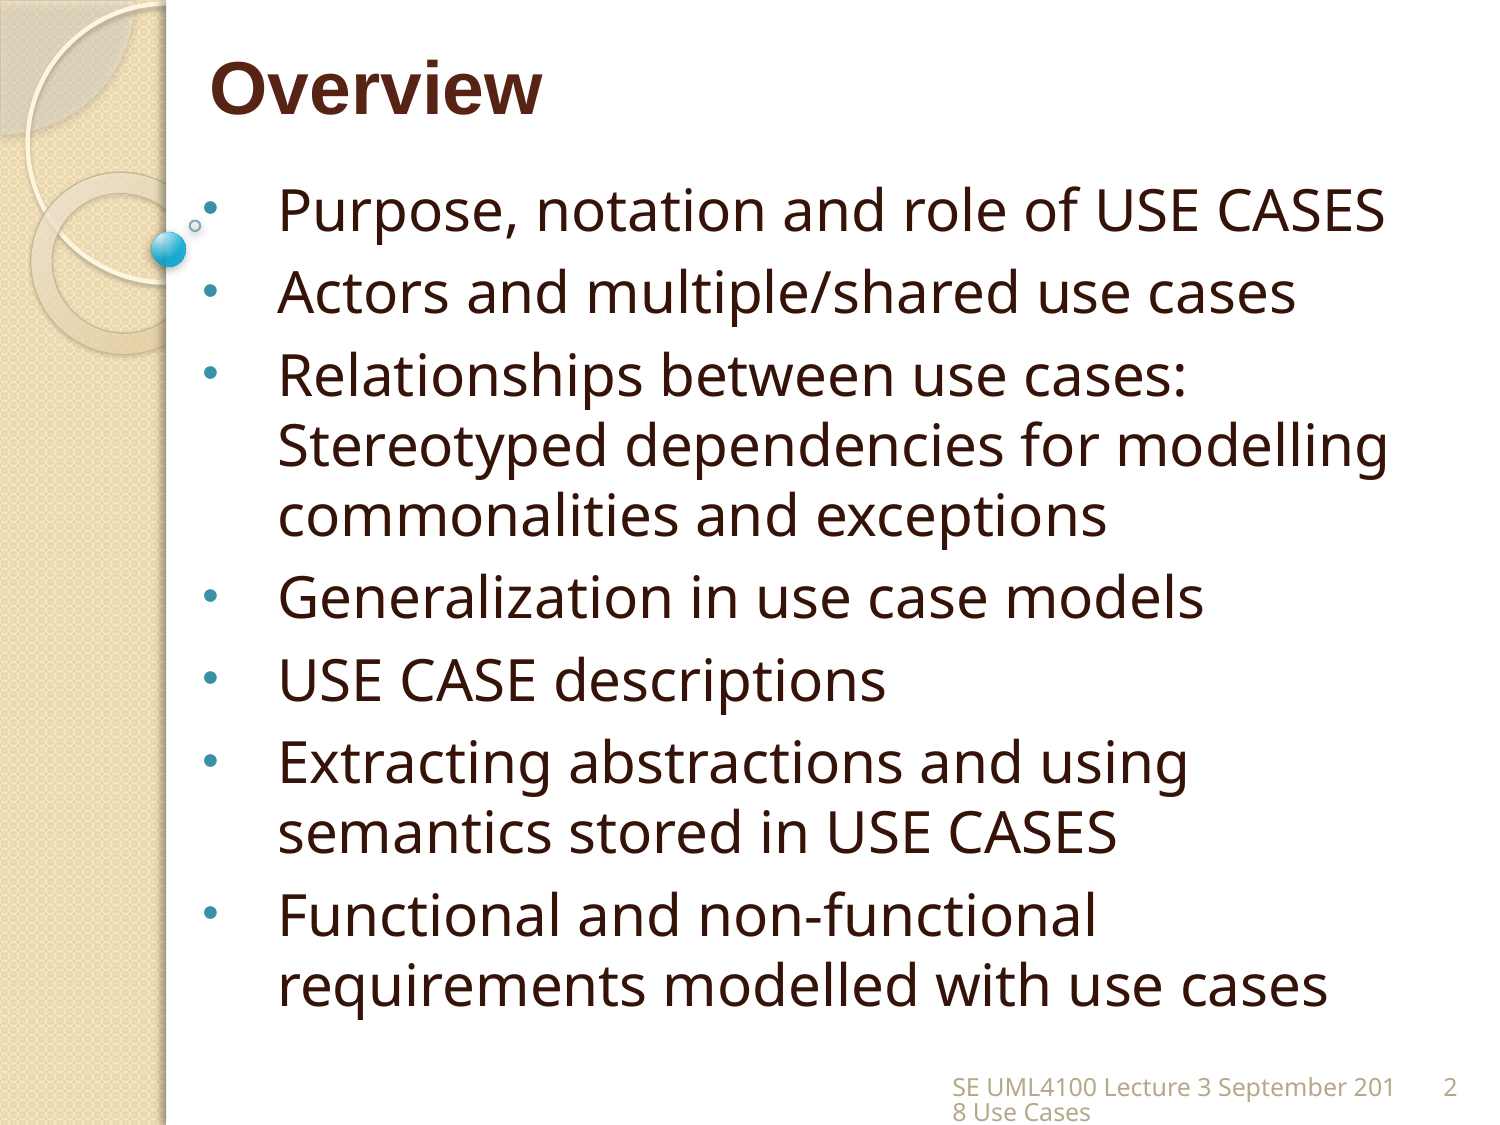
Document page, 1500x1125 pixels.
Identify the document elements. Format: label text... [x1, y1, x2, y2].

subtitle Purpose, notation and role of USE CASES Actors and multiple/shared use cases Relationships between use cases: Stereotyped dependencies for modelling commonalities and exceptions Generalization in use case models USE CASE descriptions Extracting abstractions and using semantics stored in USE CASES Functional and non-functional requirements modelled with use cases [183, 172, 1483, 1071]
slide_number 2 [1413, 1034, 1488, 1113]
footer SE UML4100 Lecture 3 September 2018 Use Cases [937, 1034, 1413, 1113]
title Overview [194, 30, 1471, 138]
